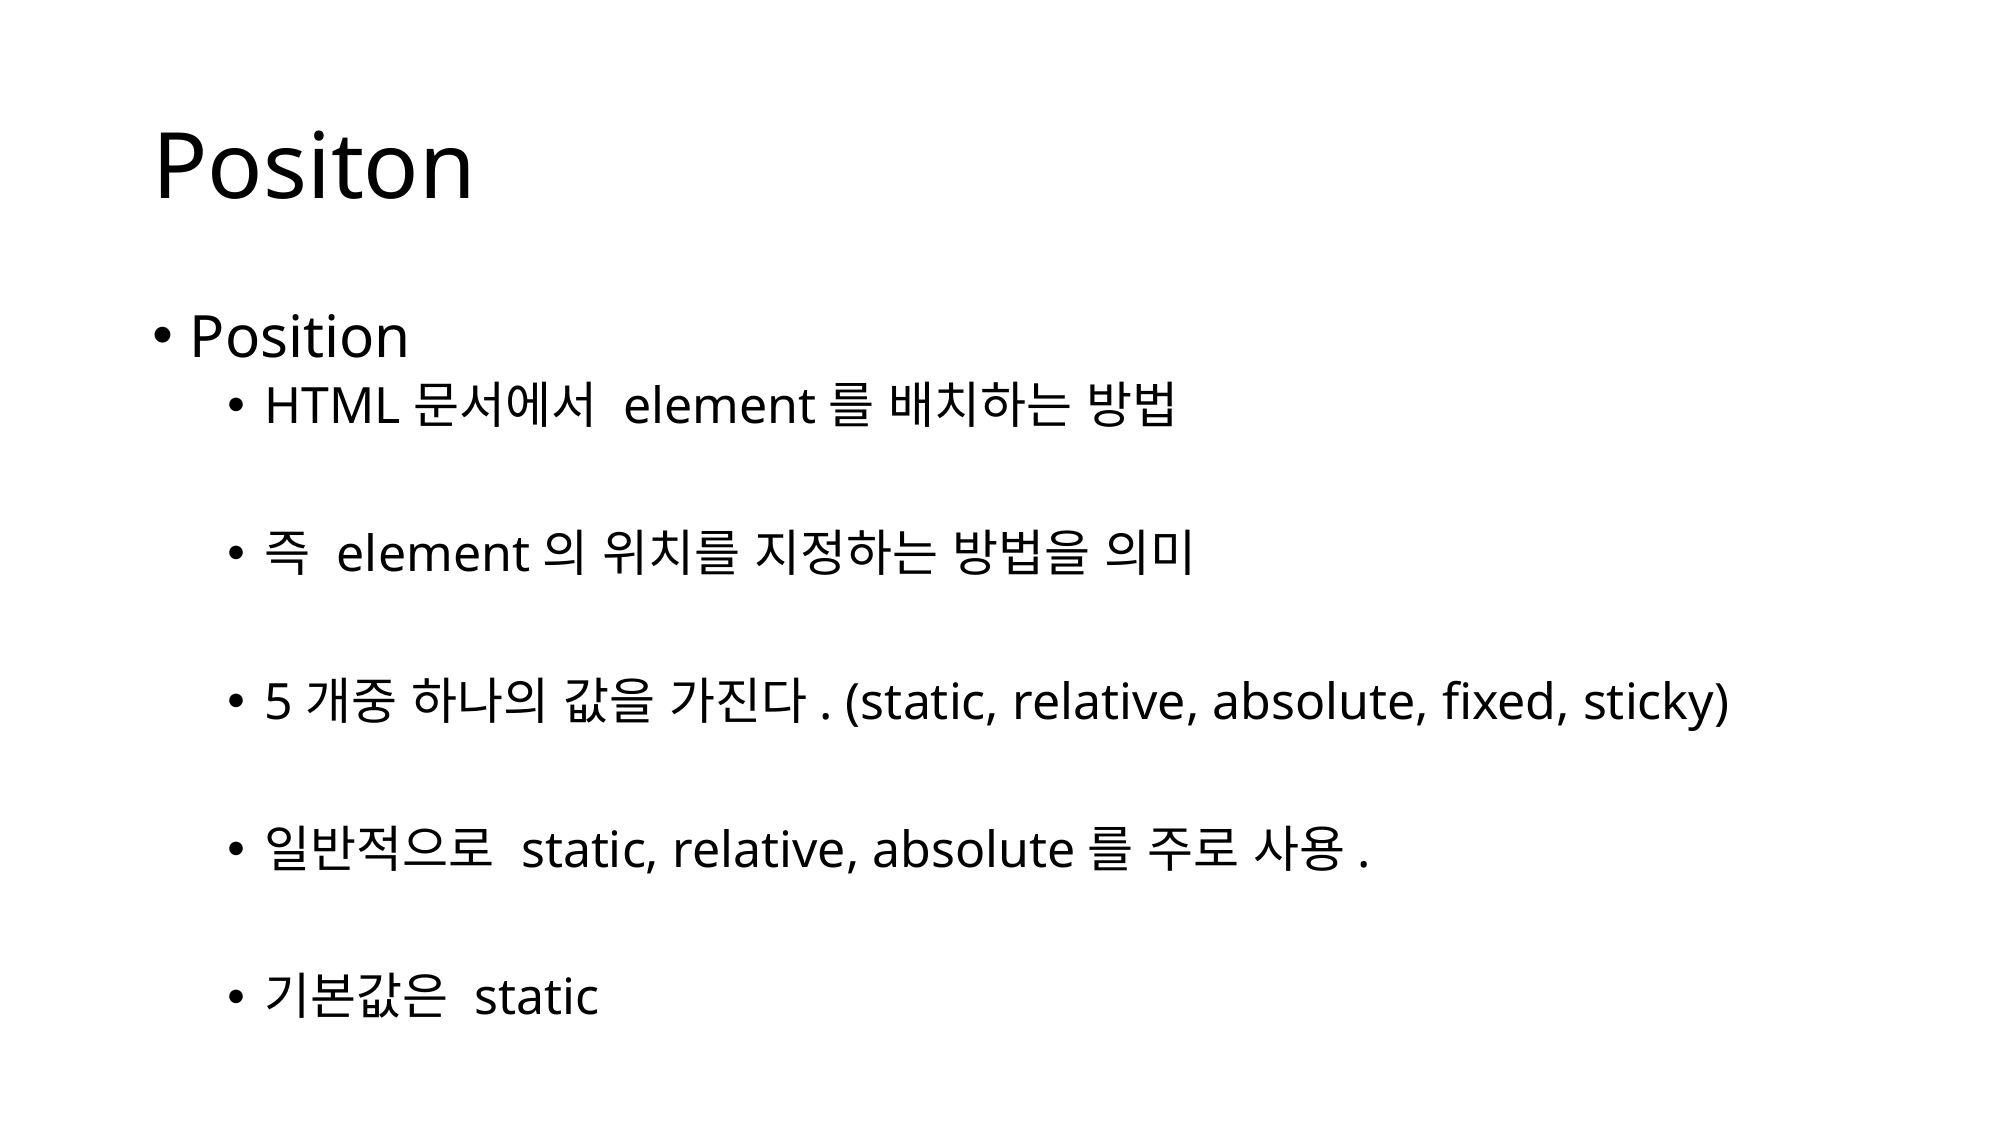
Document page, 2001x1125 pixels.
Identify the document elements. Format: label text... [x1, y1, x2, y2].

title Positon [137, 59, 1863, 278]
list Position HTML문서에서 element를 배치하는 방법 즉 element의 위치를 지정하는 방법을 의미 5개중 하나의 값을 가진다. (static, relative, absolute, fixed, sticky) 일반적으로 static, relative, absolute를 주로 사용. 기본값은 static [137, 299, 1863, 1014]
